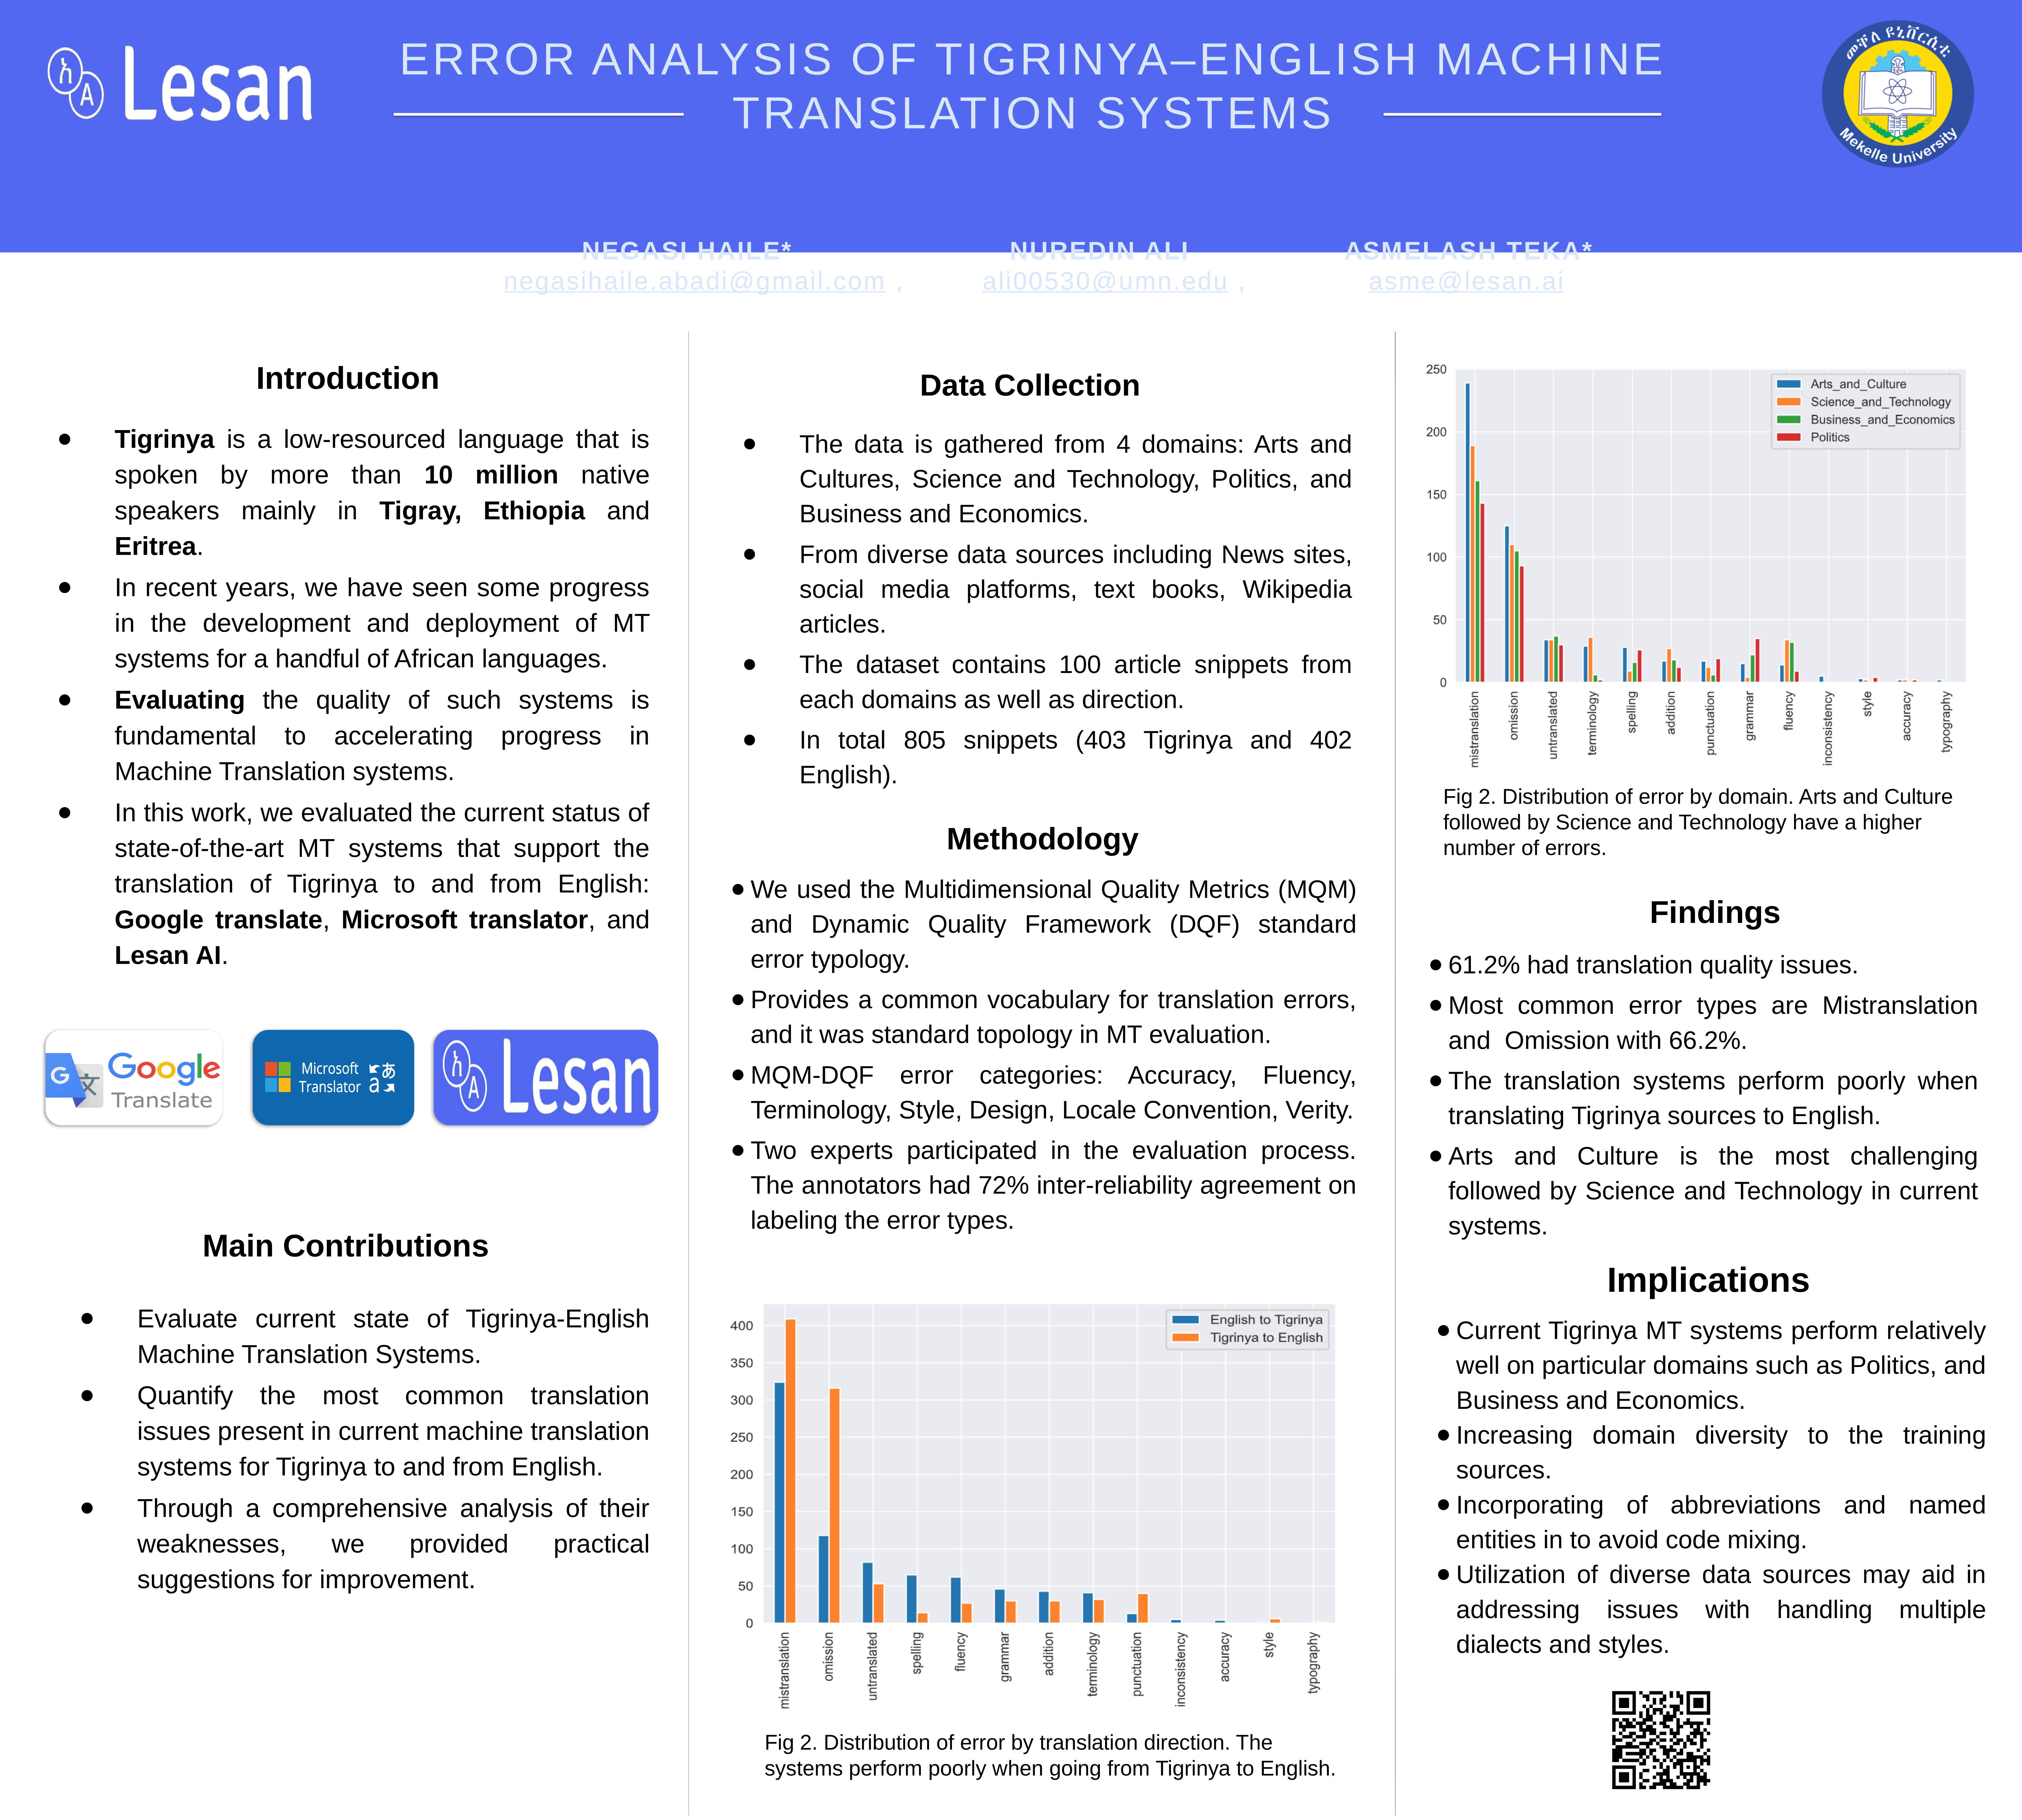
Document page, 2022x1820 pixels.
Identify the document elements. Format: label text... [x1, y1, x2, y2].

text_box ERROR ANALYSIS OF TIGRINYA–ENGLISH MACHINE TRANSLATION SYSTEMS [1975, 28, 2018, 139]
text_box [0, 0, 133, 40]
text_box Introduction [7, 339, 689, 414]
picture [36, 36, 322, 132]
text_box Tigrinya is a low-resourced language that is spoken by more than 10 million native speakers mainly in Tigray, Ethiopia and Eritrea. In recent years, we have seen some progress in the development and deployment of MT systems for a handful of African languages. Evaluating the quality of such systems is fundamental to accelerating progress in Machine Translation systems. In this work, we evaluated the current status of state-of-the-art MT systems that support the translation of Tigrinya to and from English: Google translate, Microsoft translator, and Lesan AI. [5, 399, 669, 988]
picture [1598, 1677, 1725, 1804]
text_box ERROR ANALYSIS OF TIGRINYA–ENGLISH MACHINE TRANSLATION SYSTEMS [46, 28, 1821, 139]
text_box NEGASI HAILE* NUREDIN ALI ASMELASH TEKA* negasihaile.abadi@gmail.com , ali00530@umn.edu , asme@lesan.ai [521, 252, 1649, 279]
subtitle [0, 264, 690, 1789]
text_box Fig 2. Distribution of error by domain. Arts and Culture followed by Science and Technology have a higher number of errors. [1425, 764, 2012, 878]
picture [1822, 20, 1974, 167]
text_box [45, 1030, 658, 1125]
subtitle [690, 807, 1371, 1804]
text_box Findings [1424, 873, 2016, 948]
text_box [0, 0, 2022, 253]
text_box We used the Multidimensional Quality Metrics (MQM) and Dynamic Quality Framework (DQF) standard error typology. Provides a common vocabulary for translation errors, and it was standard topology in MT evaluation. MQM-DQF error categories: Accuracy, Fluency, Terminology, Style, Design, Locale Convention, Verity. Two experts participated in the evaluation process. The annotators had 72% inter-reliability agreement on labeling the error types. [712, 874, 1376, 1252]
text_box The data is gathered from 4 domains: Arts and Cultures, Science and Technology, Politics, and Business and Economics. From diverse data sources including News sites, social media platforms, text books, Wikipedia articles. The dataset contains 100 article snippets from each domains as well as direction. In total 805 snippets (403 Tigrinya and 402 English). [690, 420, 1371, 807]
subtitle [690, 312, 1371, 347]
text_box Methodology [702, 800, 1384, 874]
text_box Data Collection [690, 347, 1371, 420]
text_box Fig 2. Distribution of error by translation direction. The systems perform poorly when going from Tigrinya to English. [746, 1727, 1364, 1798]
subtitle [1372, 296, 2022, 1820]
text_box Implications [1413, 1239, 2004, 1317]
text_box 61.2% had translation quality issues. Most common error types are Mistranslation and Omission with 66.2%. The translation systems perform poorly when translating Tigrinya sources to English. Arts and Culture is the most challenging followed by Science and Technology in current systems. [1410, 925, 1997, 1258]
text_box Current Tigrinya MT systems perform relatively well on particular domains such as Politics, and Business and Economics. Increasing domain diversity to the training sources. Incorporating of abbreviations and named entities in to avoid code mixing. Utilization of diverse data sources may aid in addressing issues with handling multiple dialects and styles. [1418, 1291, 2005, 1677]
picture [710, 1290, 1374, 1724]
text_box Main Contributions [23, 1207, 669, 1281]
text_box Evaluate current state of Tigrinya-English Machine Translation Systems. Quantify the most common translation issues present in current machine translation systems for Tigrinya to and from English. Through a comprehensive analysis of their weaknesses, we provided practical suggestions for improvement. [27, 1281, 669, 1659]
picture [1403, 351, 2004, 779]
